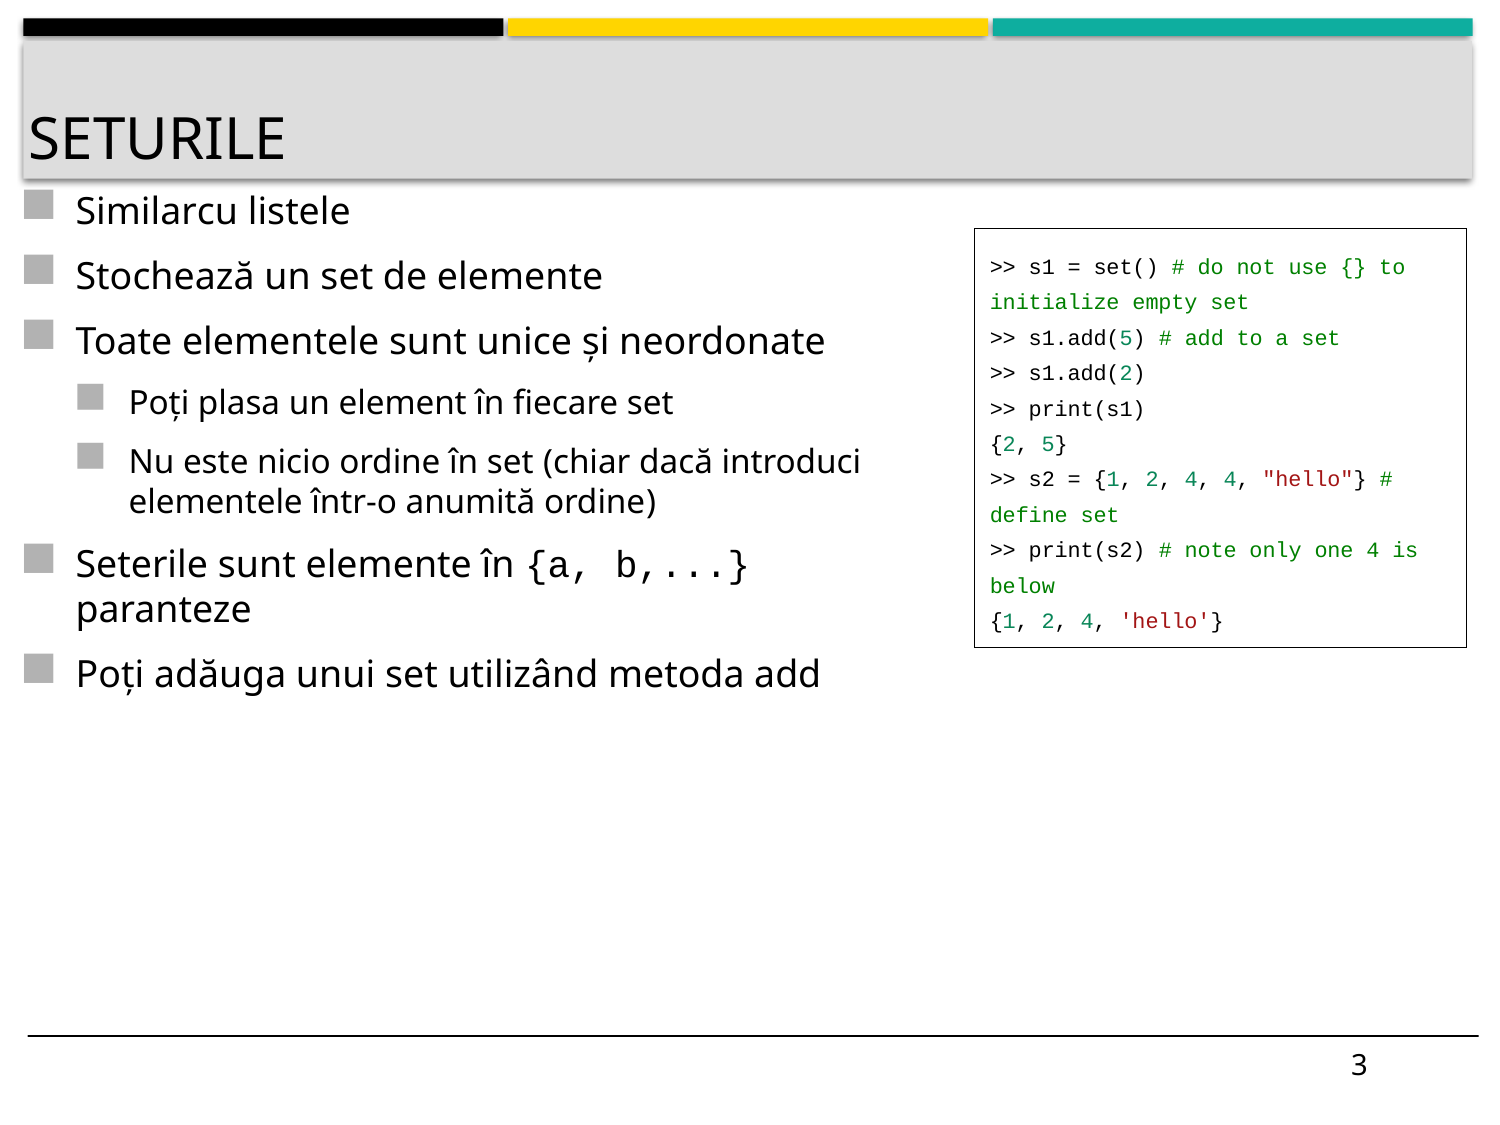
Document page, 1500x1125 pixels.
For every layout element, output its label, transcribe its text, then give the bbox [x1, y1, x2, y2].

text_box >> s1 = set() # do not use {} to initialize empty set >> s1.add(5) # add to a set >> s1.add(2) >> print(s1) {2, 5} >> s2 = {1, 2, 4, 4, "hello"} # define set >> print(s2) # note only one 4 is below {1, 2, 4, 'hello'} [974, 228, 1467, 648]
title seturile [28, 48, 1464, 172]
list Similarcu listele Stochează un set de elemente Toate elementele sunt unice și neordonate Poți plasa un element în fiecare set Nu este nicio ordine în set (chiar dacă introduci elementele într-o anumită ordine) Seterile sunt elemente în {a, b,...} paranteze Poți adăuga unui set utilizând metoda add [25, 187, 946, 1021]
slide_number 3 [1351, 1036, 1478, 1097]
